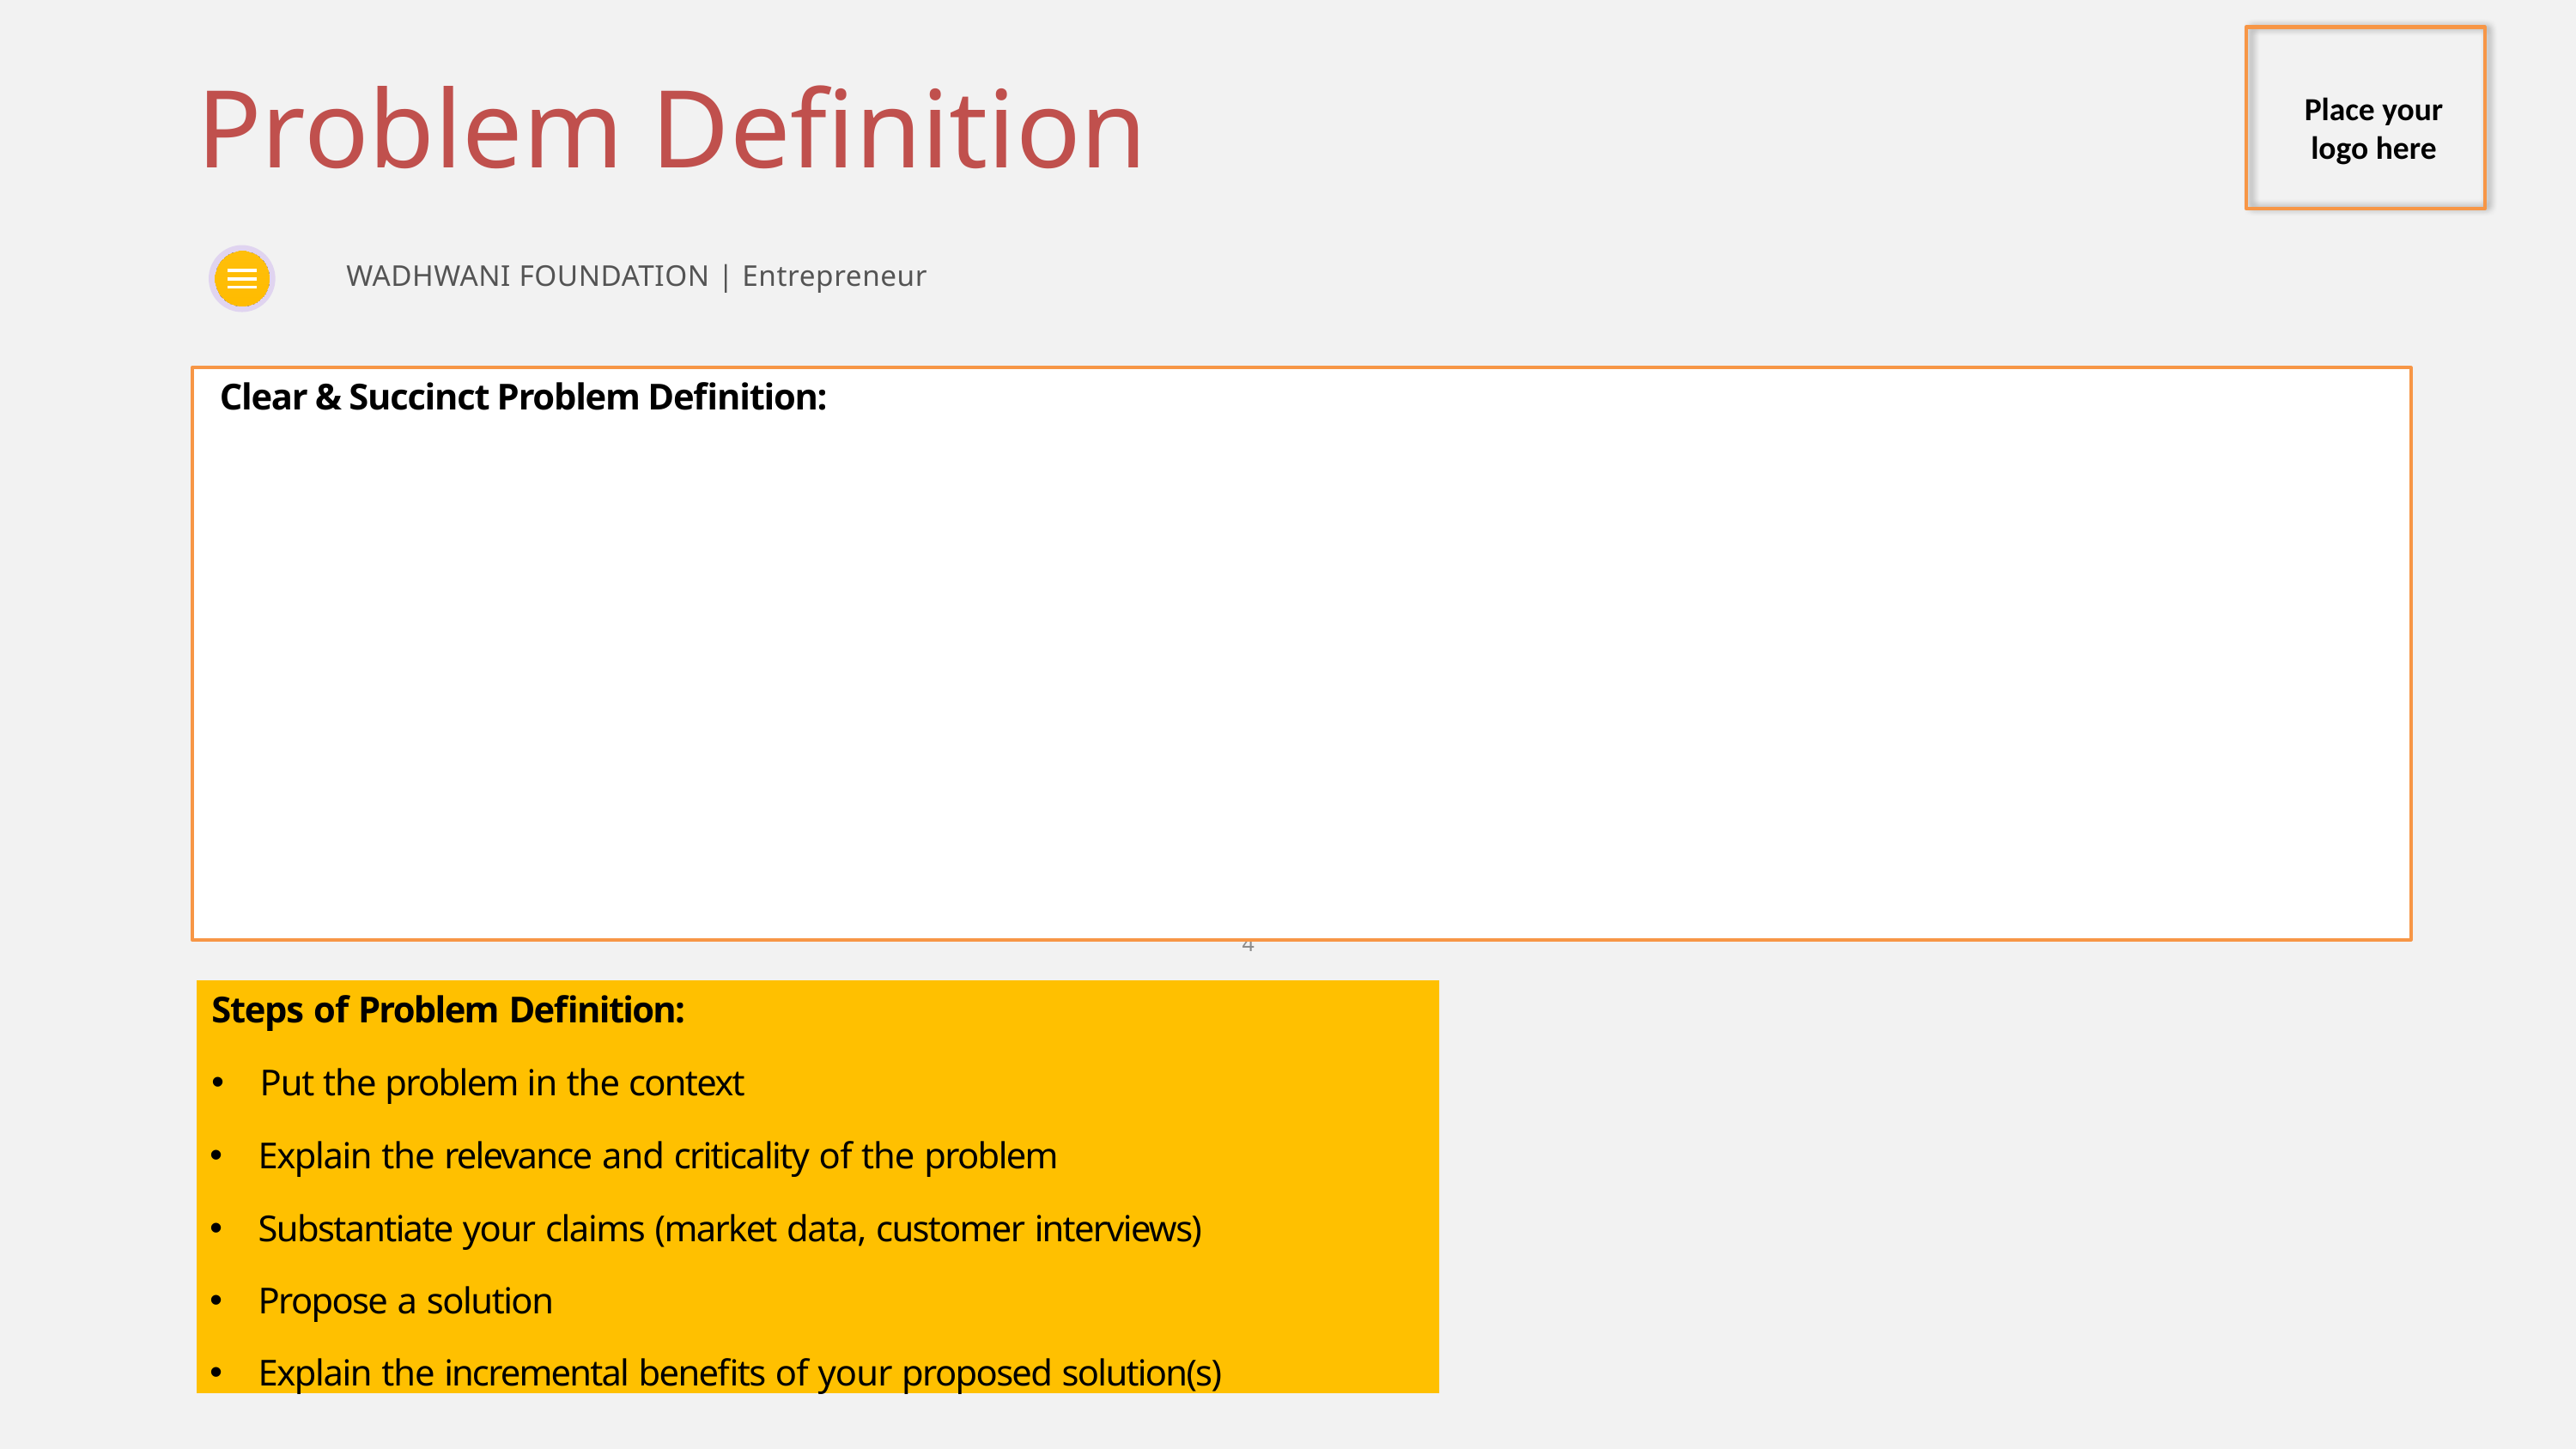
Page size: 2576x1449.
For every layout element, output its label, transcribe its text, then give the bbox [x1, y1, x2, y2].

text_box WADHWANI FOUNDATION | Entrepreneur [346, 252, 1204, 293]
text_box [208, 245, 276, 312]
text_box Steps of Problem Definition: Put the problem in the context Explain the relevance and criticality of the problem Substantiate your claims (market data, customer interviews) Propose a solution Explain the incremental benefits of your proposed solution(s) [197, 980, 1440, 1393]
text_box Clear & Succinct Problem Definition: [191, 366, 2413, 942]
text_box [2245, 25, 2487, 210]
slide_number 4 [946, 942, 1255, 980]
title Problem Definition [197, 0, 2353, 233]
